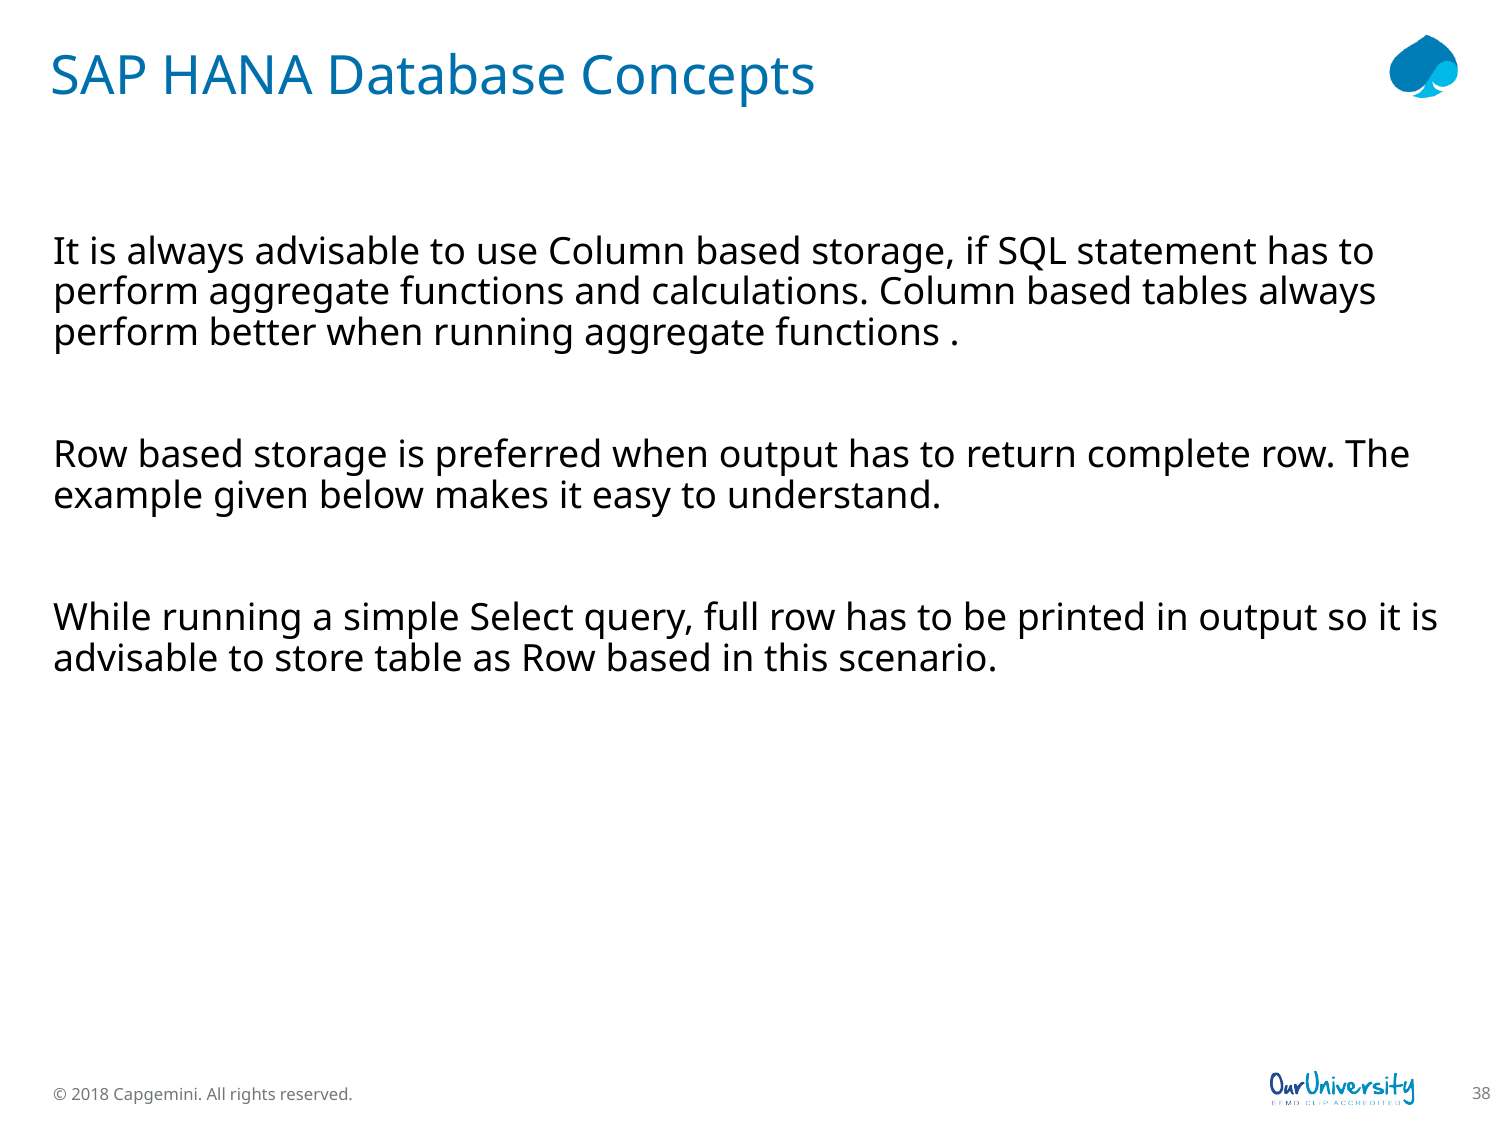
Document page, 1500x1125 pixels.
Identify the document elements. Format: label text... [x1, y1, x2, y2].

title SAP HANA Database Concepts [50, 42, 1447, 184]
picture [1447, 78, 1458, 103]
picture [1388, 33, 1458, 62]
picture [1317, 1070, 1415, 1091]
list It is always advisable to use Column based storage, if SQL statement has to perform aggregate functions and calculations. Column based tables always perform better when running aggregate functions . Row based storage is preferred when output has to return complete row. The example given below makes it easy to understand. While running a simple Select query, full row has to be printed in output so it is advisable to store table as Row based in this scenario. [53, 231, 1447, 1035]
picture [1269, 1070, 1415, 1106]
